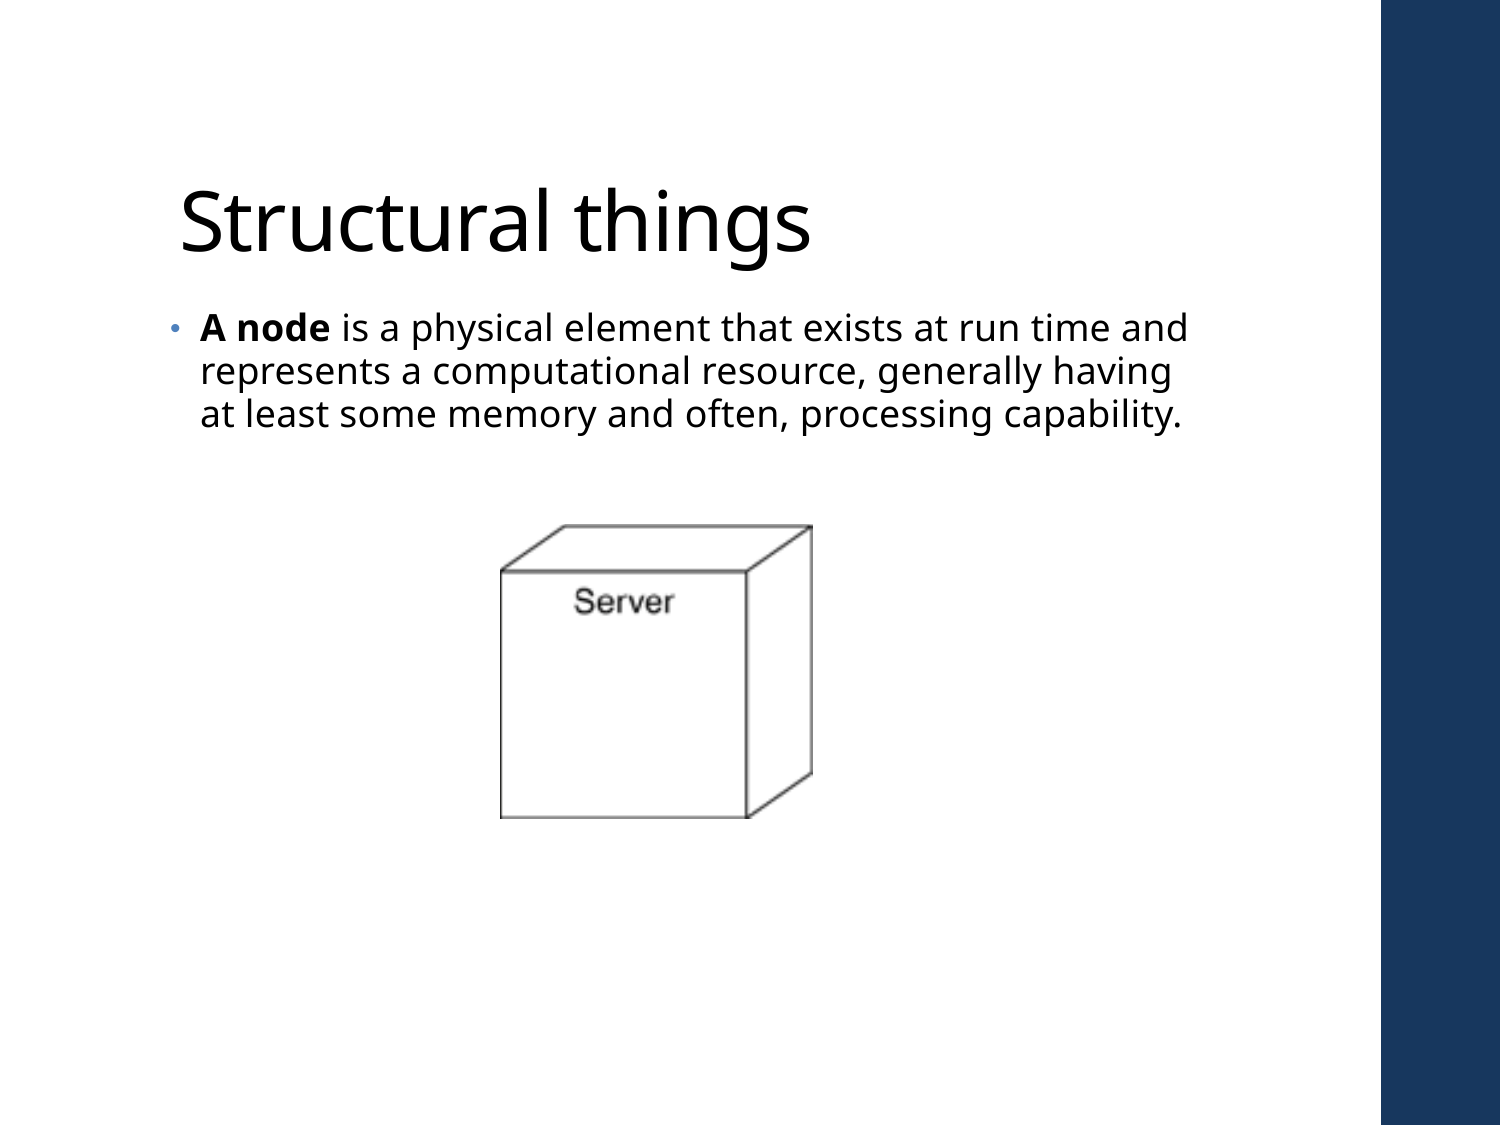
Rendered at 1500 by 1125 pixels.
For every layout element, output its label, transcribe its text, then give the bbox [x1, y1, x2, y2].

title Structural things [155, 59, 1348, 278]
picture [499, 524, 813, 819]
list A node is a physical element that exists at run time and represents a computational resource, generally having at least some memory and often, processing capability. [155, 299, 1213, 1014]
